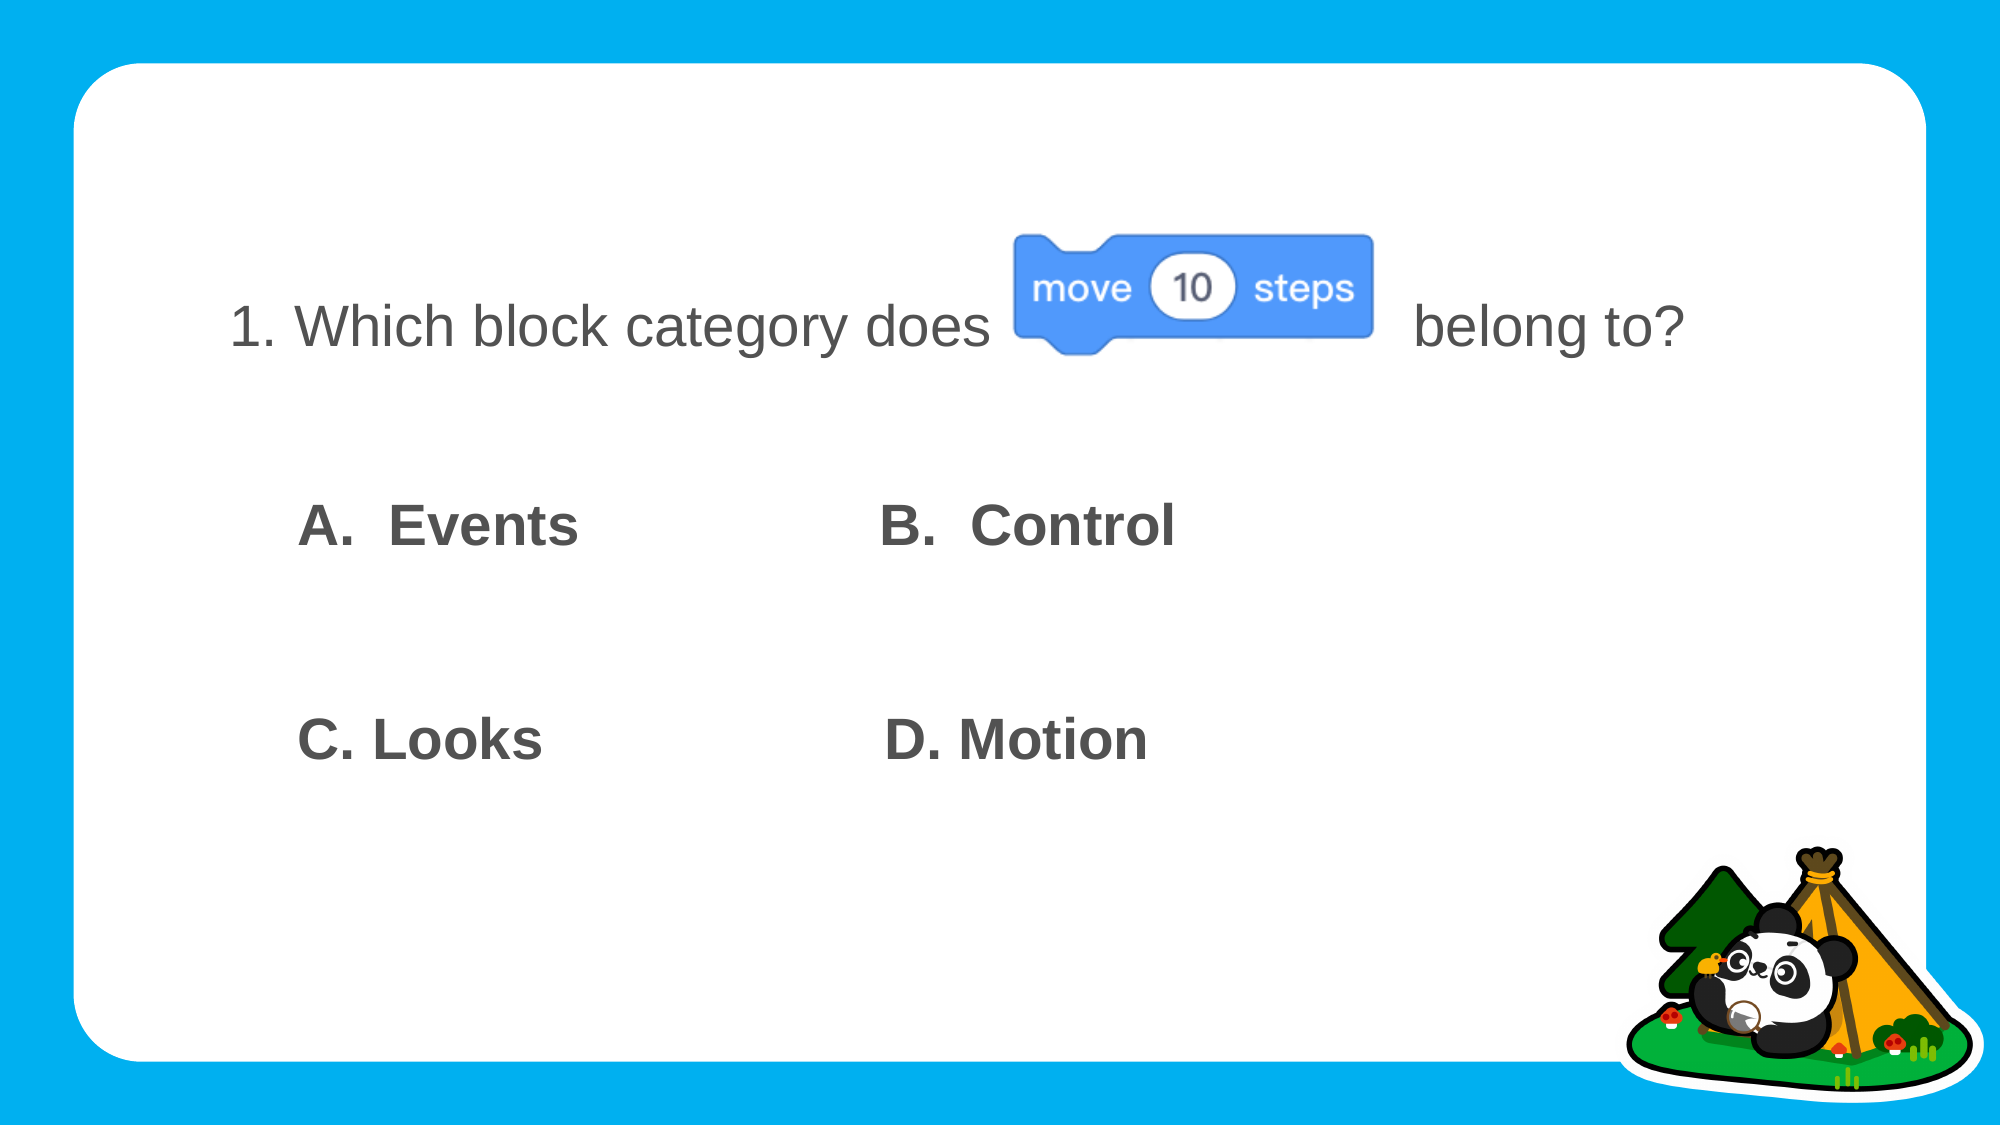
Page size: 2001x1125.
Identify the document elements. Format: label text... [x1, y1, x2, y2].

text_box 1. Which block category does belong to? [214, 251, 994, 361]
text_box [282, 444, 1252, 780]
text_box 1. Which block category does belong to? [1395, 251, 1848, 361]
picture [1615, 835, 1983, 1102]
picture [999, 222, 1391, 361]
